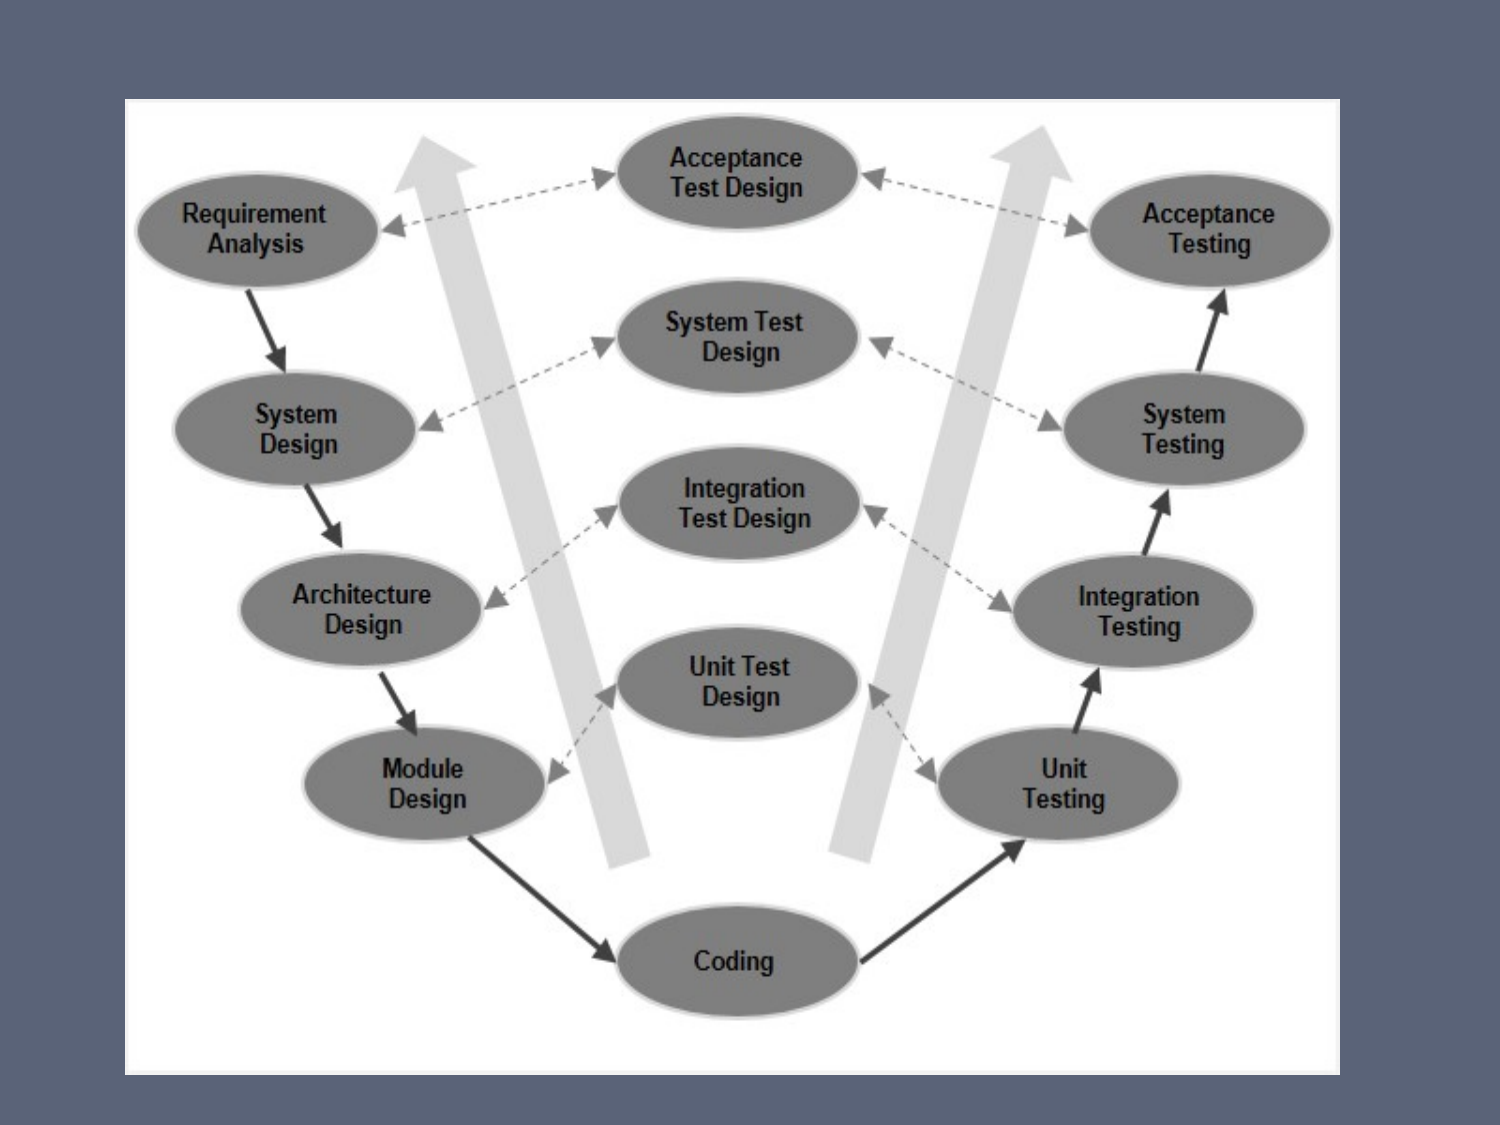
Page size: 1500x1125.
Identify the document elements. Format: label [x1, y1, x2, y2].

list [124, 99, 1340, 1076]
